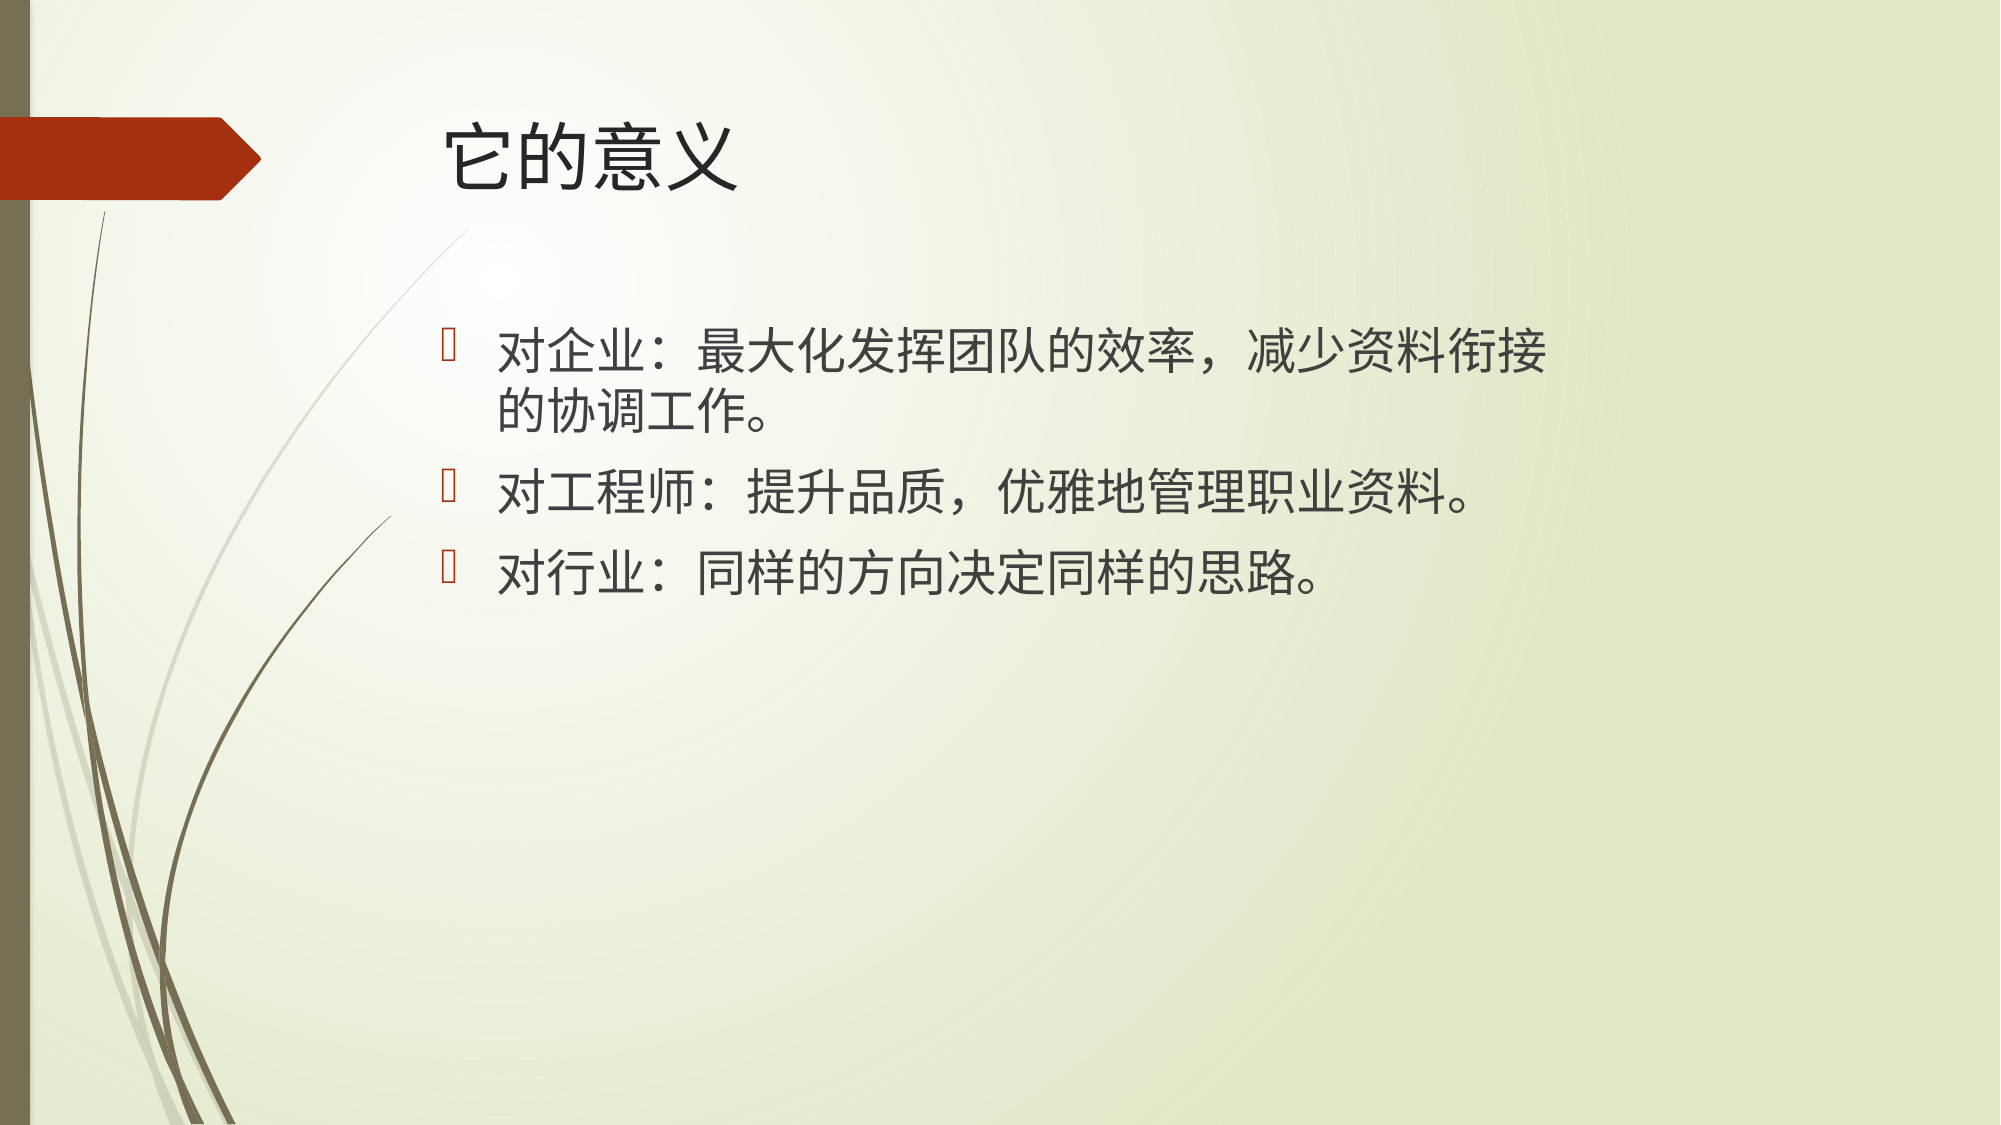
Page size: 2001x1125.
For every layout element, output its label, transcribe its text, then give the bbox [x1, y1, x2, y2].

title 它的意义 [425, 102, 1888, 313]
list 对企业：最大化发挥团队的效率，减少资料衔接的协调工作。 对工程师：提升品质，优雅地管理职业资料。 对行业：同样的方向决定同样的思路。 [425, 312, 1607, 749]
